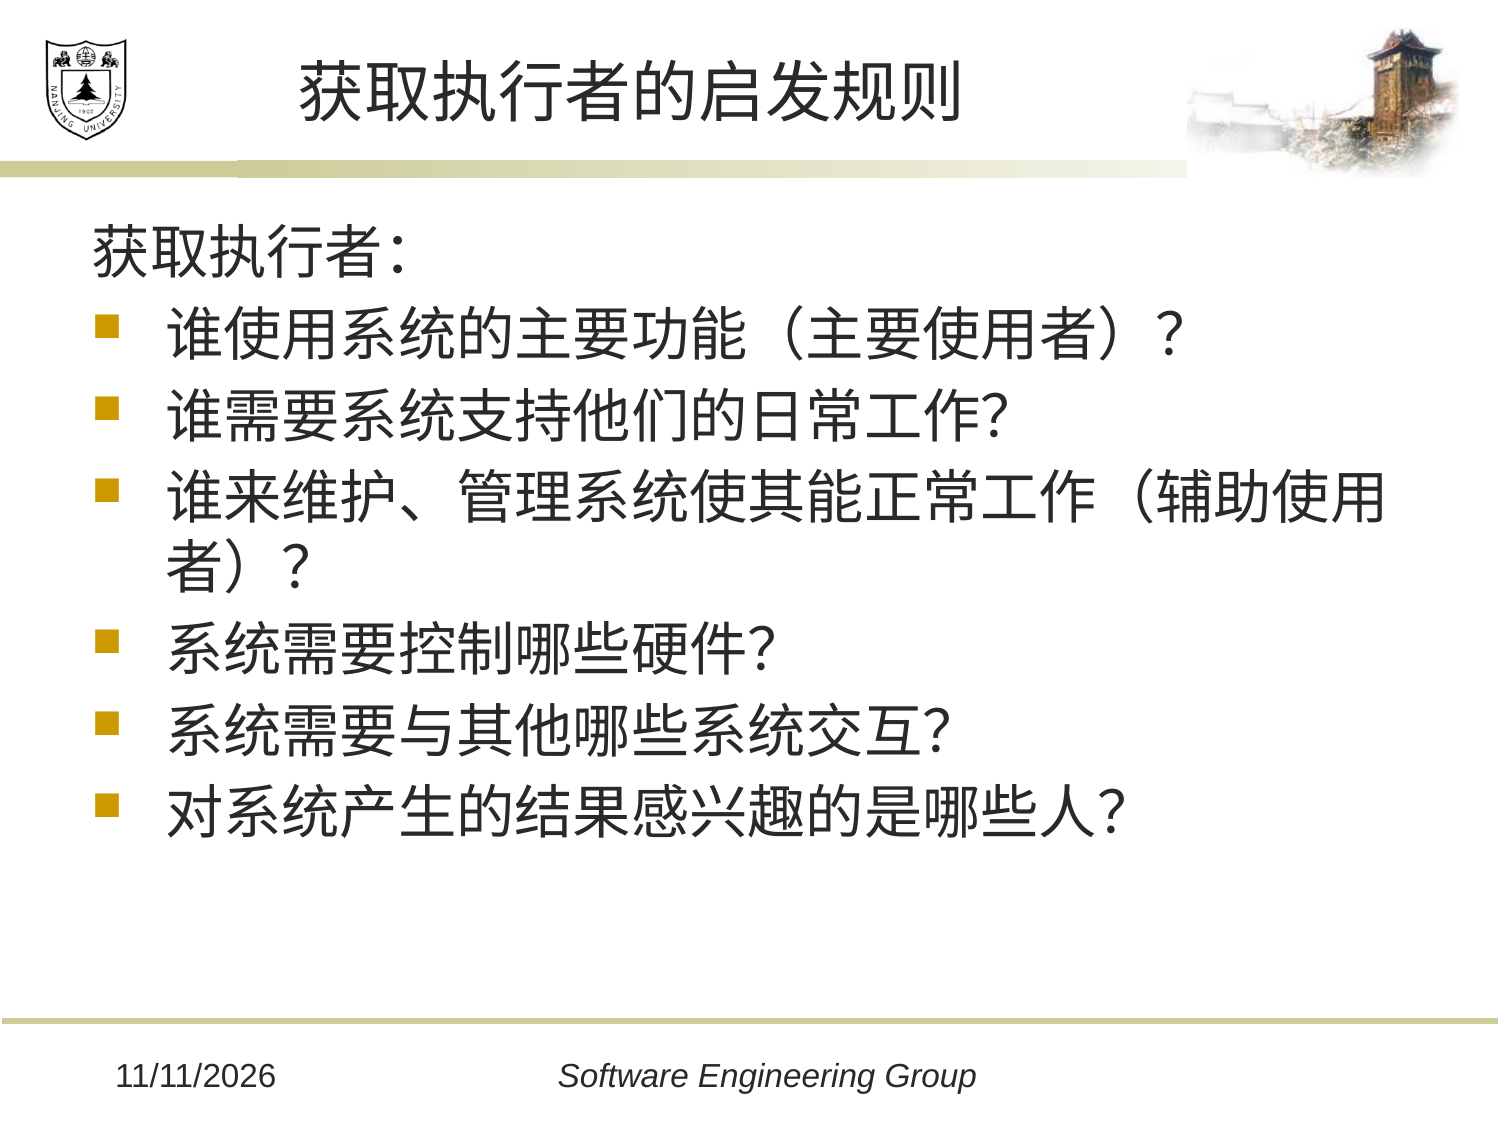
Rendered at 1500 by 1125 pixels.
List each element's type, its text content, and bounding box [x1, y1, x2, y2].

list 获取执行者： 谁使用系统的主要功能（主要使用者）？ 谁需要系统支持他们的日常工作？ 谁来维护、管理系统使其能正常工作（辅助使用者）？ 系统需要控制哪些硬件？ 系统需要与其他哪些系统交互？ 对系统产生的结果感兴趣的是哪些人？ [76, 208, 1413, 964]
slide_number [100, 1046, 313, 1107]
title 获取执行者的启发规则 [171, 42, 1093, 138]
picture [41, 36, 131, 143]
footer Software Engineering Group [336, 1046, 1200, 1107]
picture [1187, 27, 1459, 178]
picture [2, 1018, 1498, 1024]
